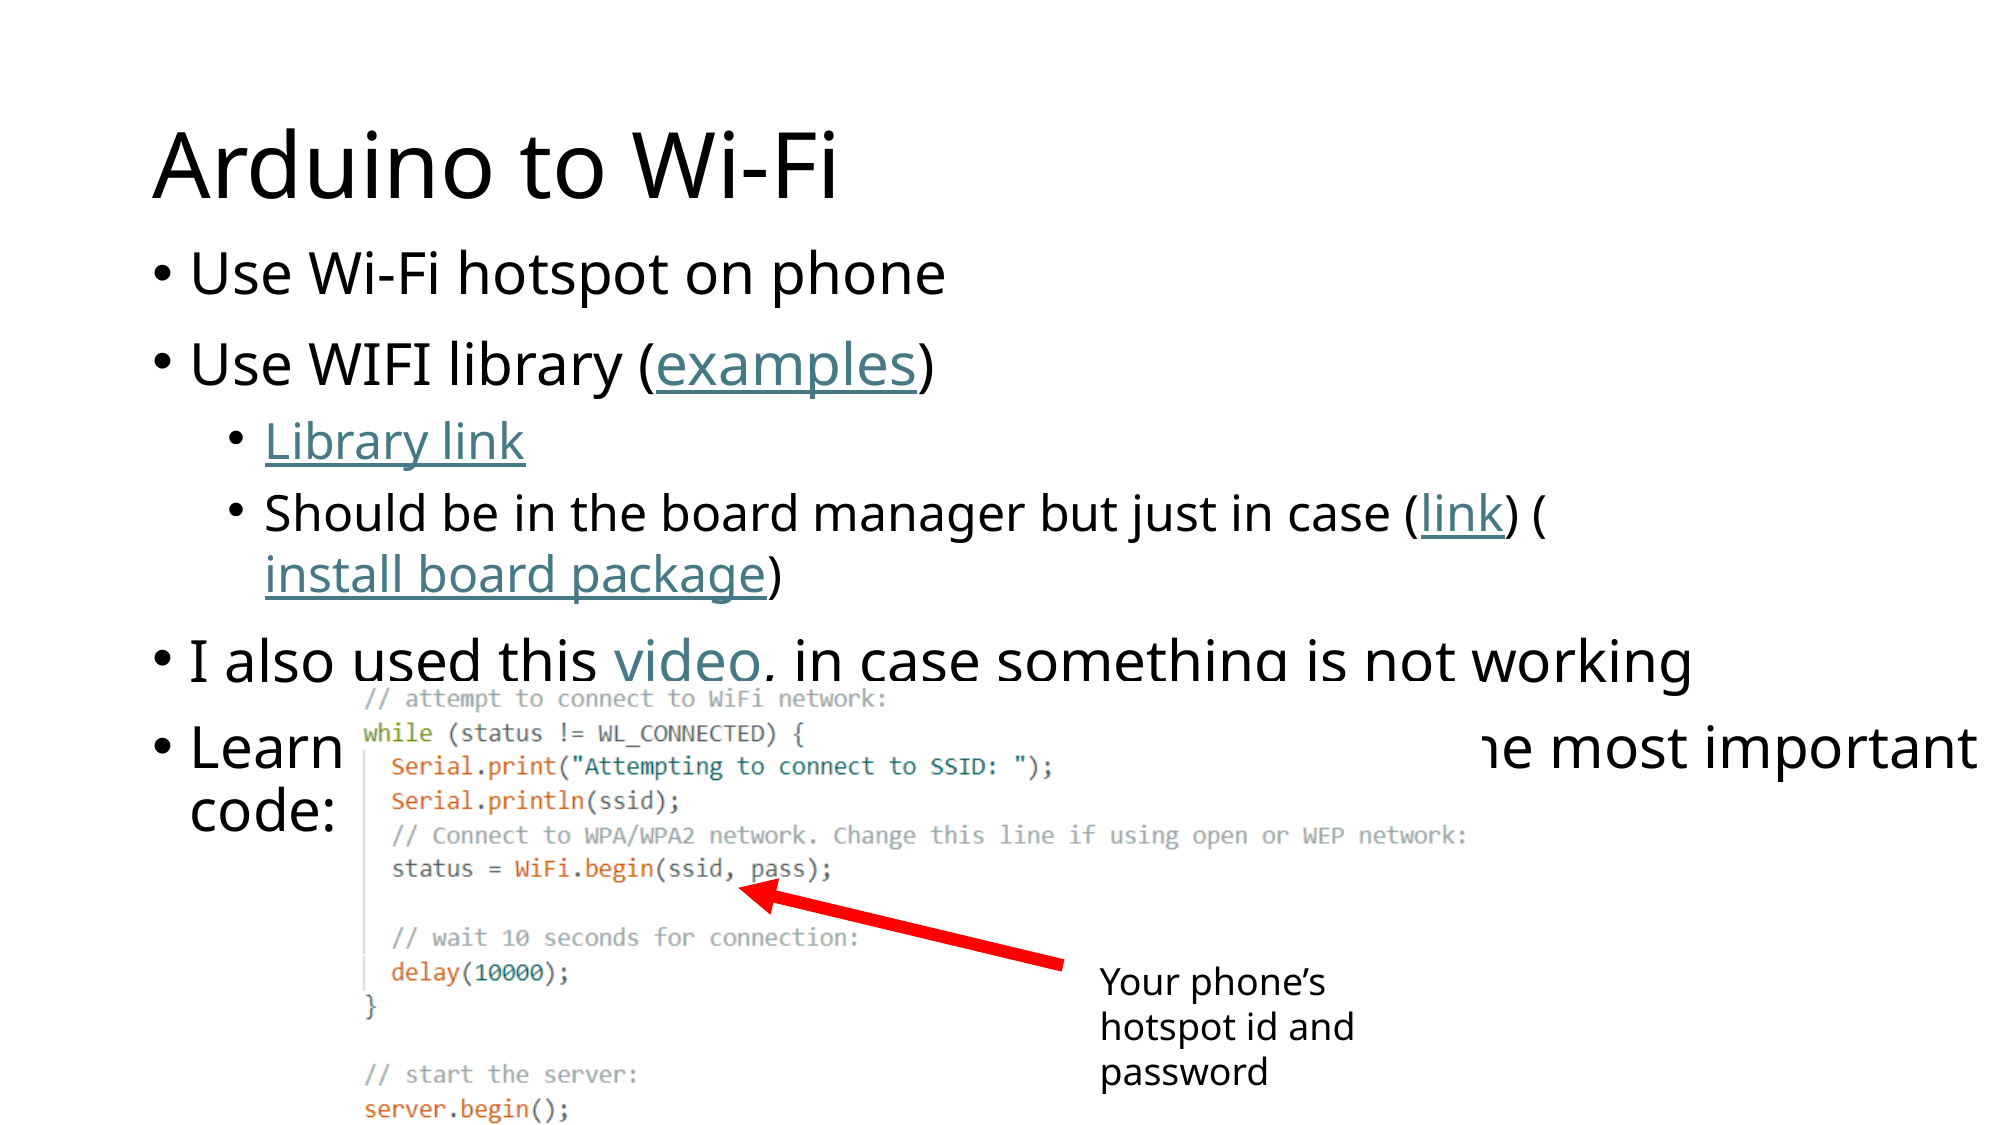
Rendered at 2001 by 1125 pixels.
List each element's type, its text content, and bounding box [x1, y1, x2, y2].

title Arduino to Wi-Fi [137, 59, 1863, 237]
list Use Wi-Fi hotspot on phone Use WIFI library (examples) Library link Should be in the board manager but just in case (link) (install board package) I also used this video, in case something is not working Learn how it works from sample code, here is the most important code: [137, 237, 2000, 951]
picture [358, 681, 1482, 1125]
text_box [737, 887, 1064, 966]
